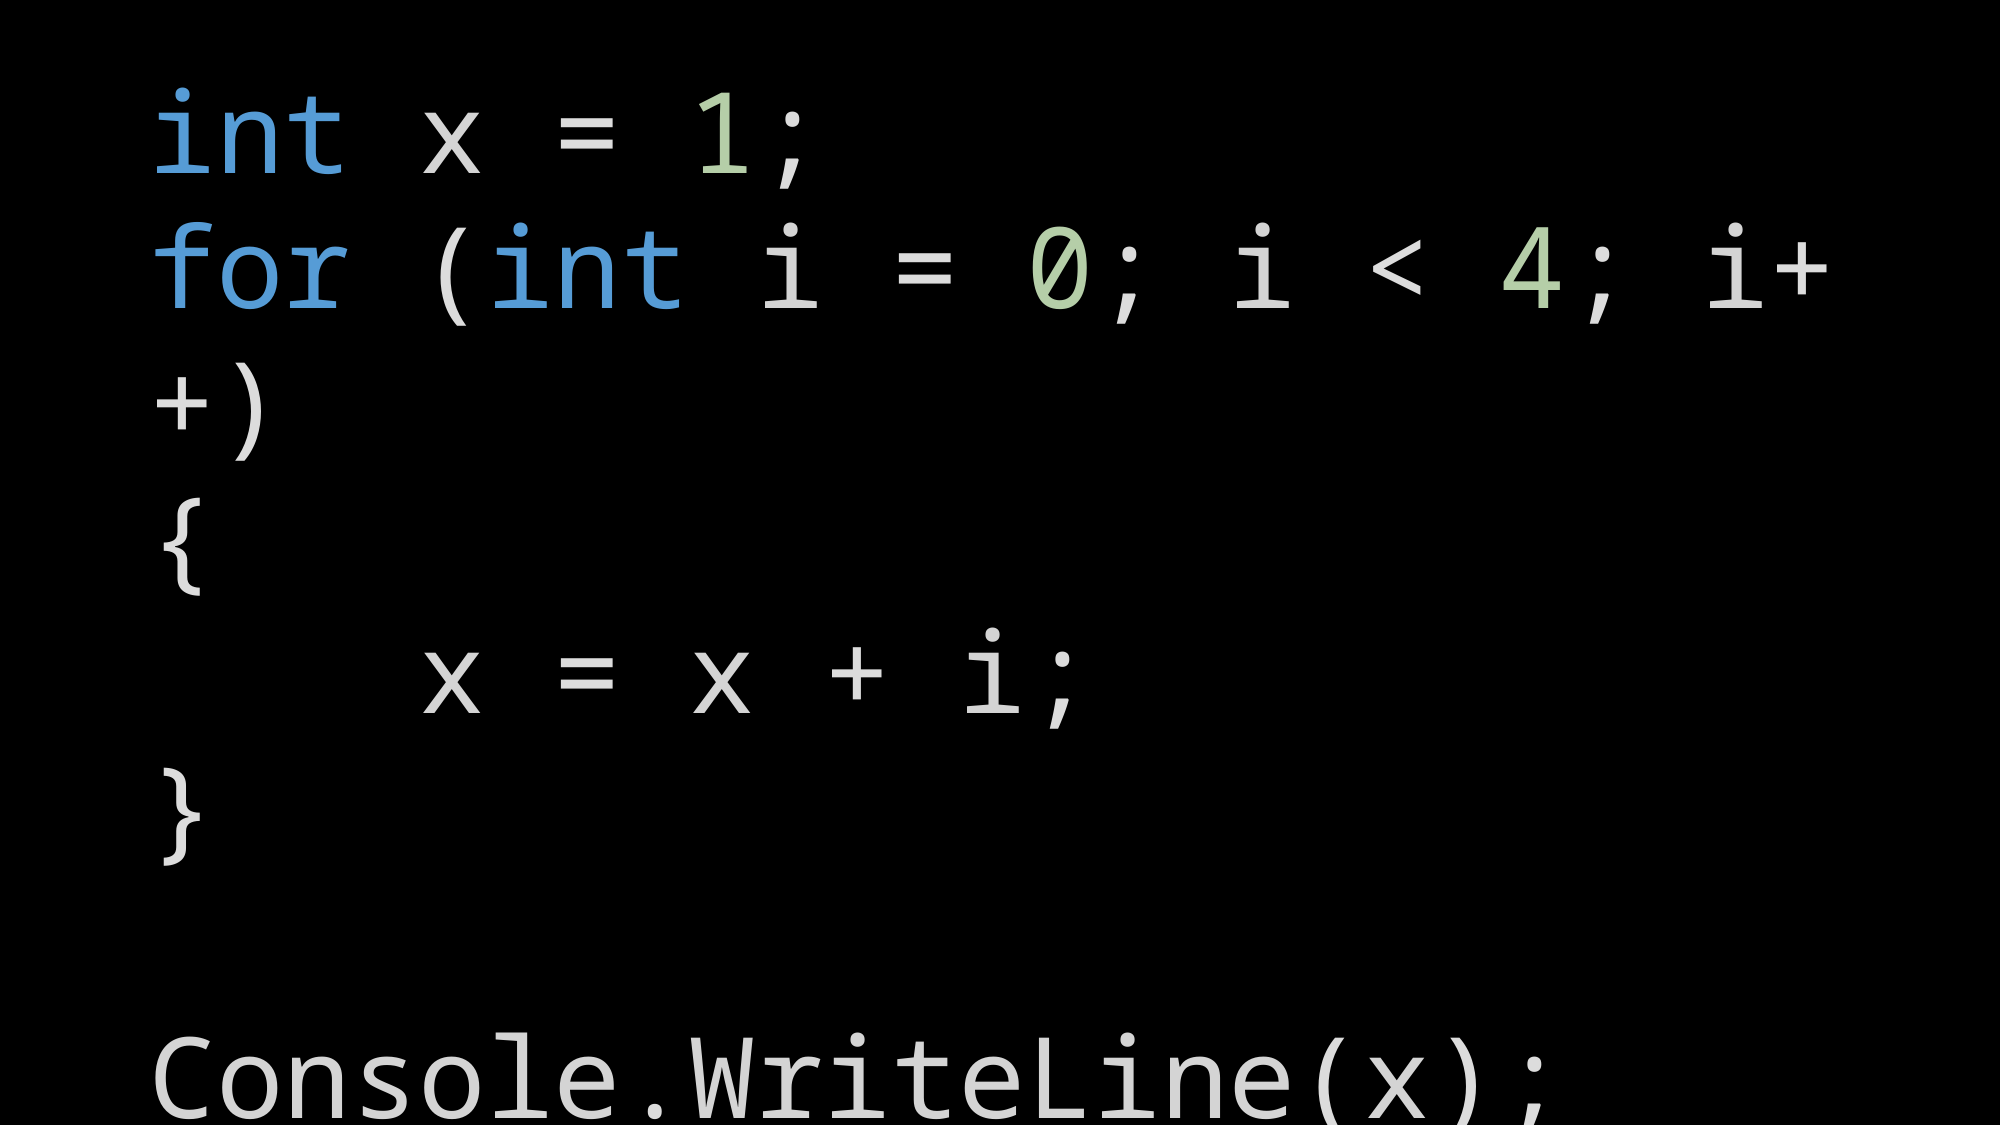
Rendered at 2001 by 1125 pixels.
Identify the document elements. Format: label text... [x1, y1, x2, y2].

text_box int x = 1; for (int i = 0; i < 4; i++) { x = x + i; } Console.WriteLine(x); [118, 37, 2000, 1125]
